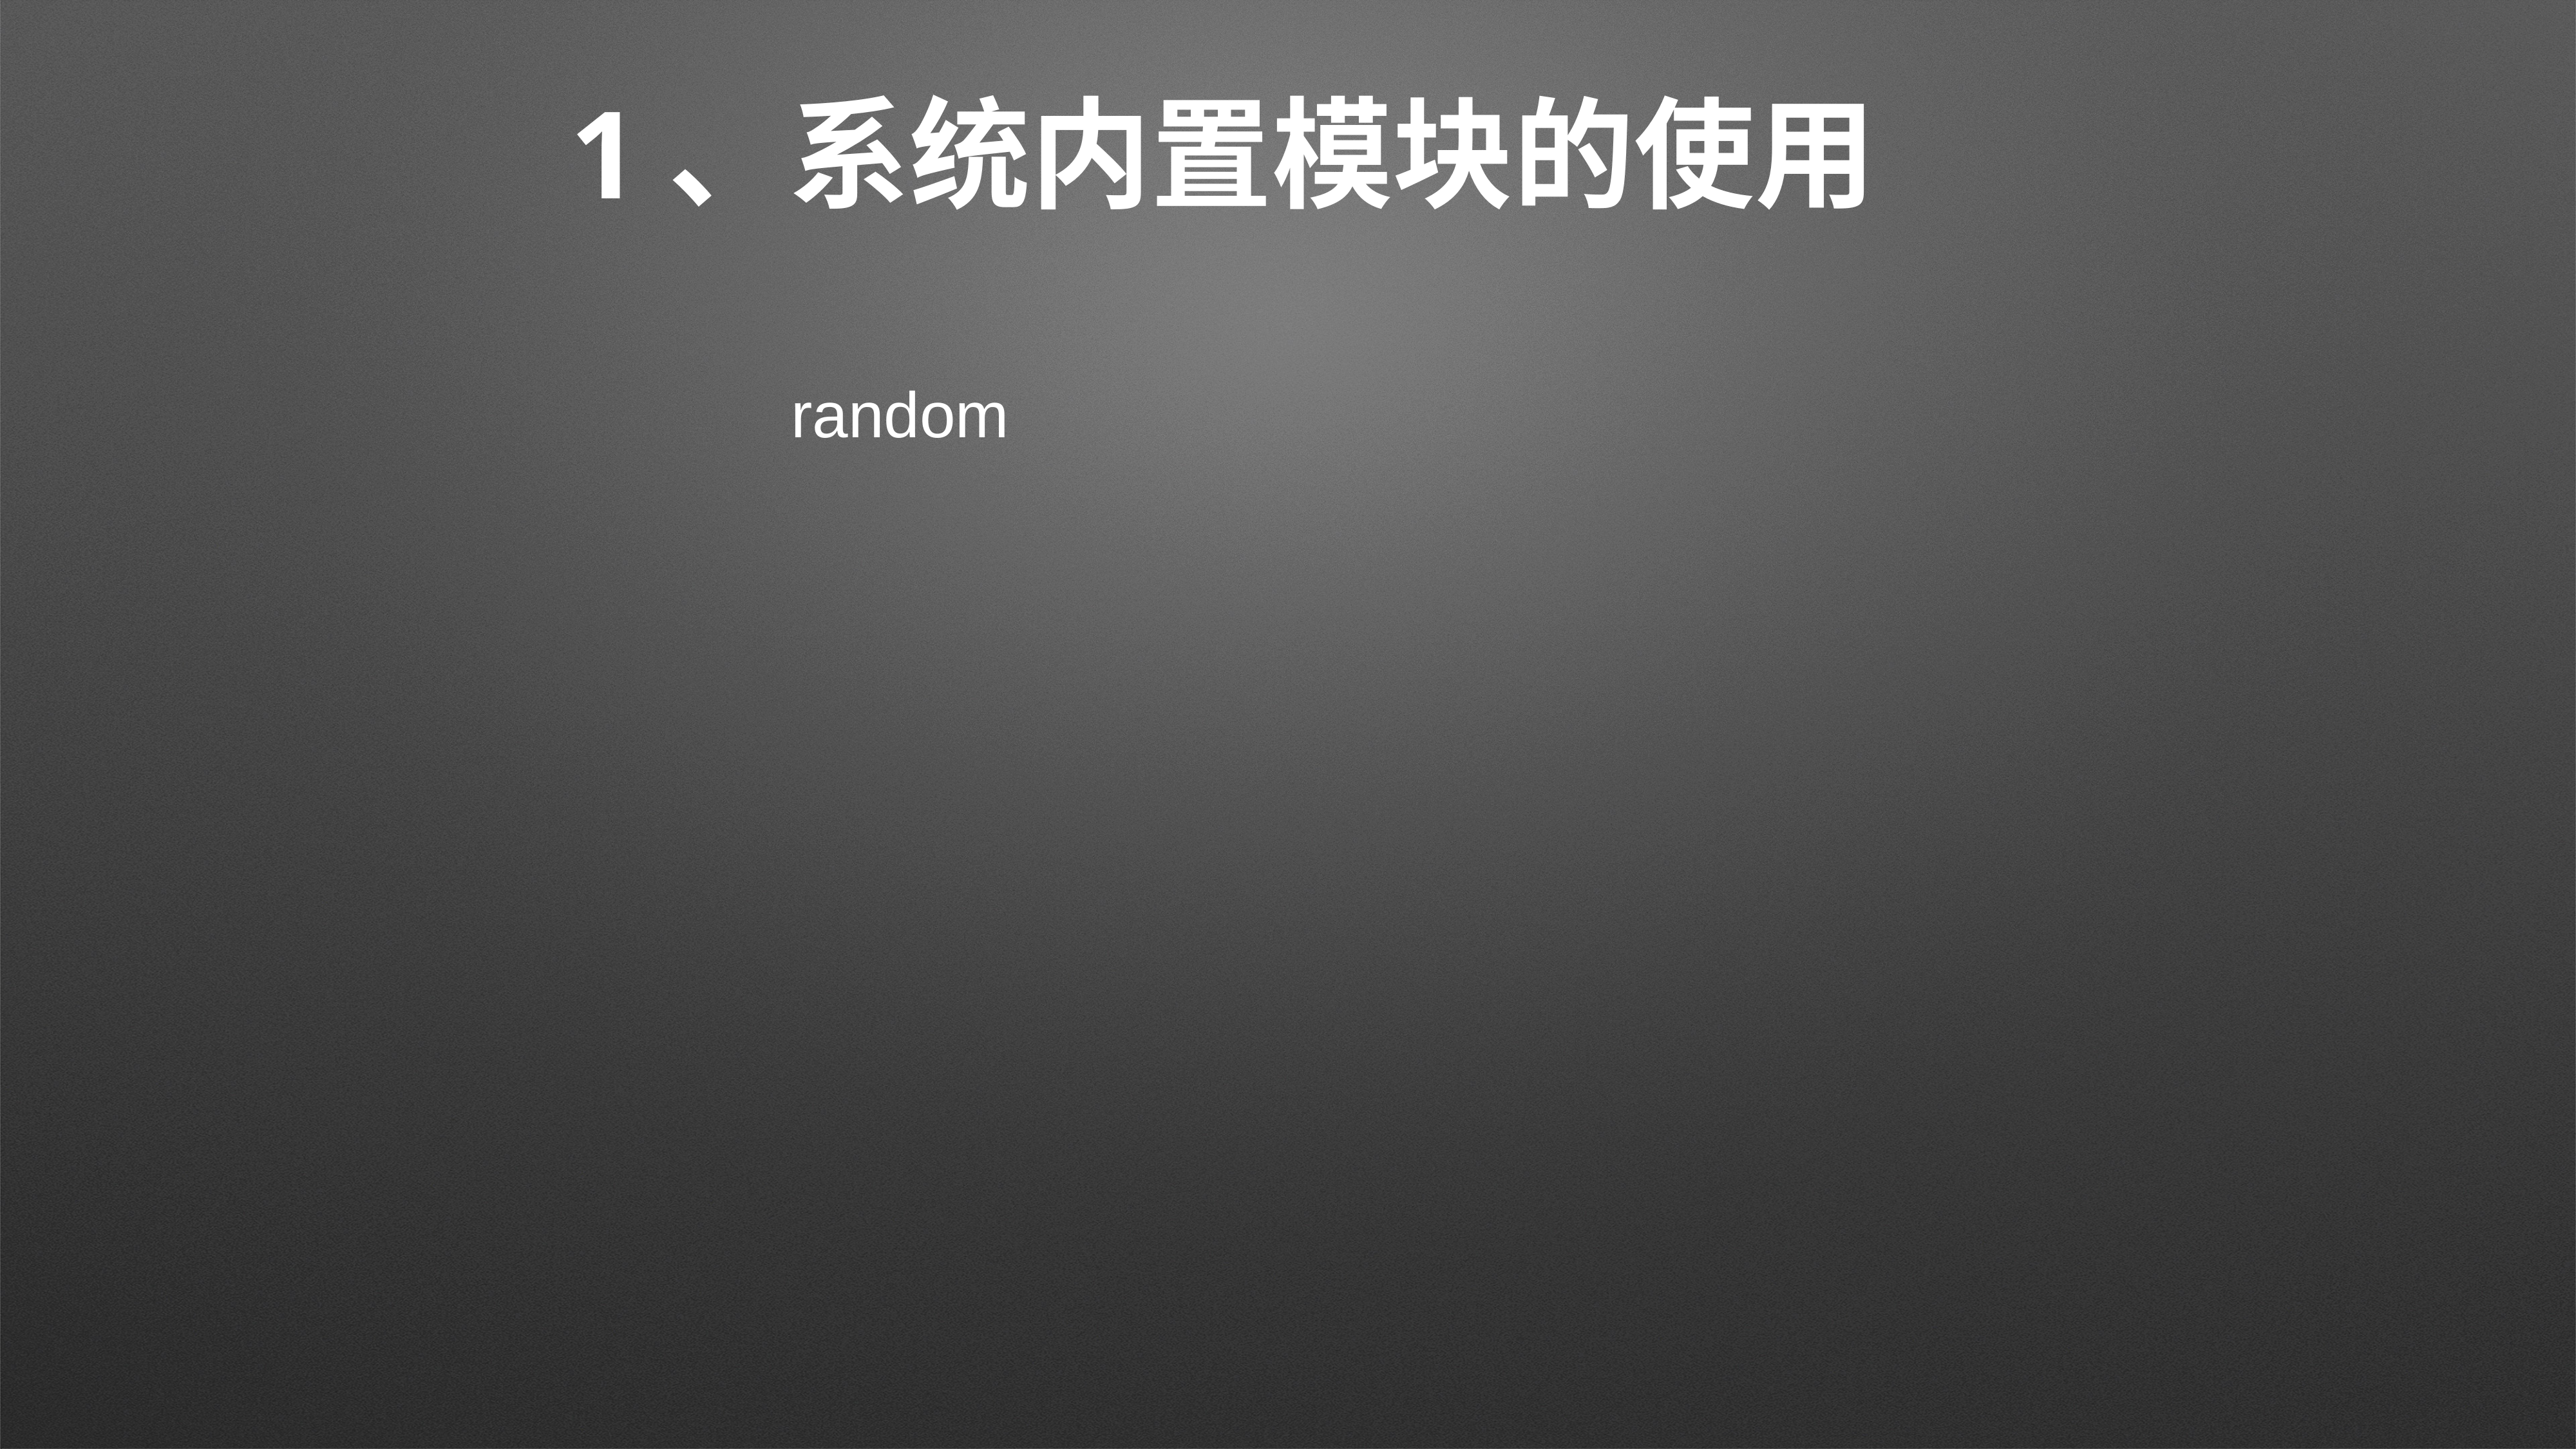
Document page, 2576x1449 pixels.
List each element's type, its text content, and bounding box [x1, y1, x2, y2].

text_box random [753, 368, 2041, 455]
picture [0, 0, 2576, 1449]
title 1、系统内置模块的使用 [86, 0, 2361, 339]
